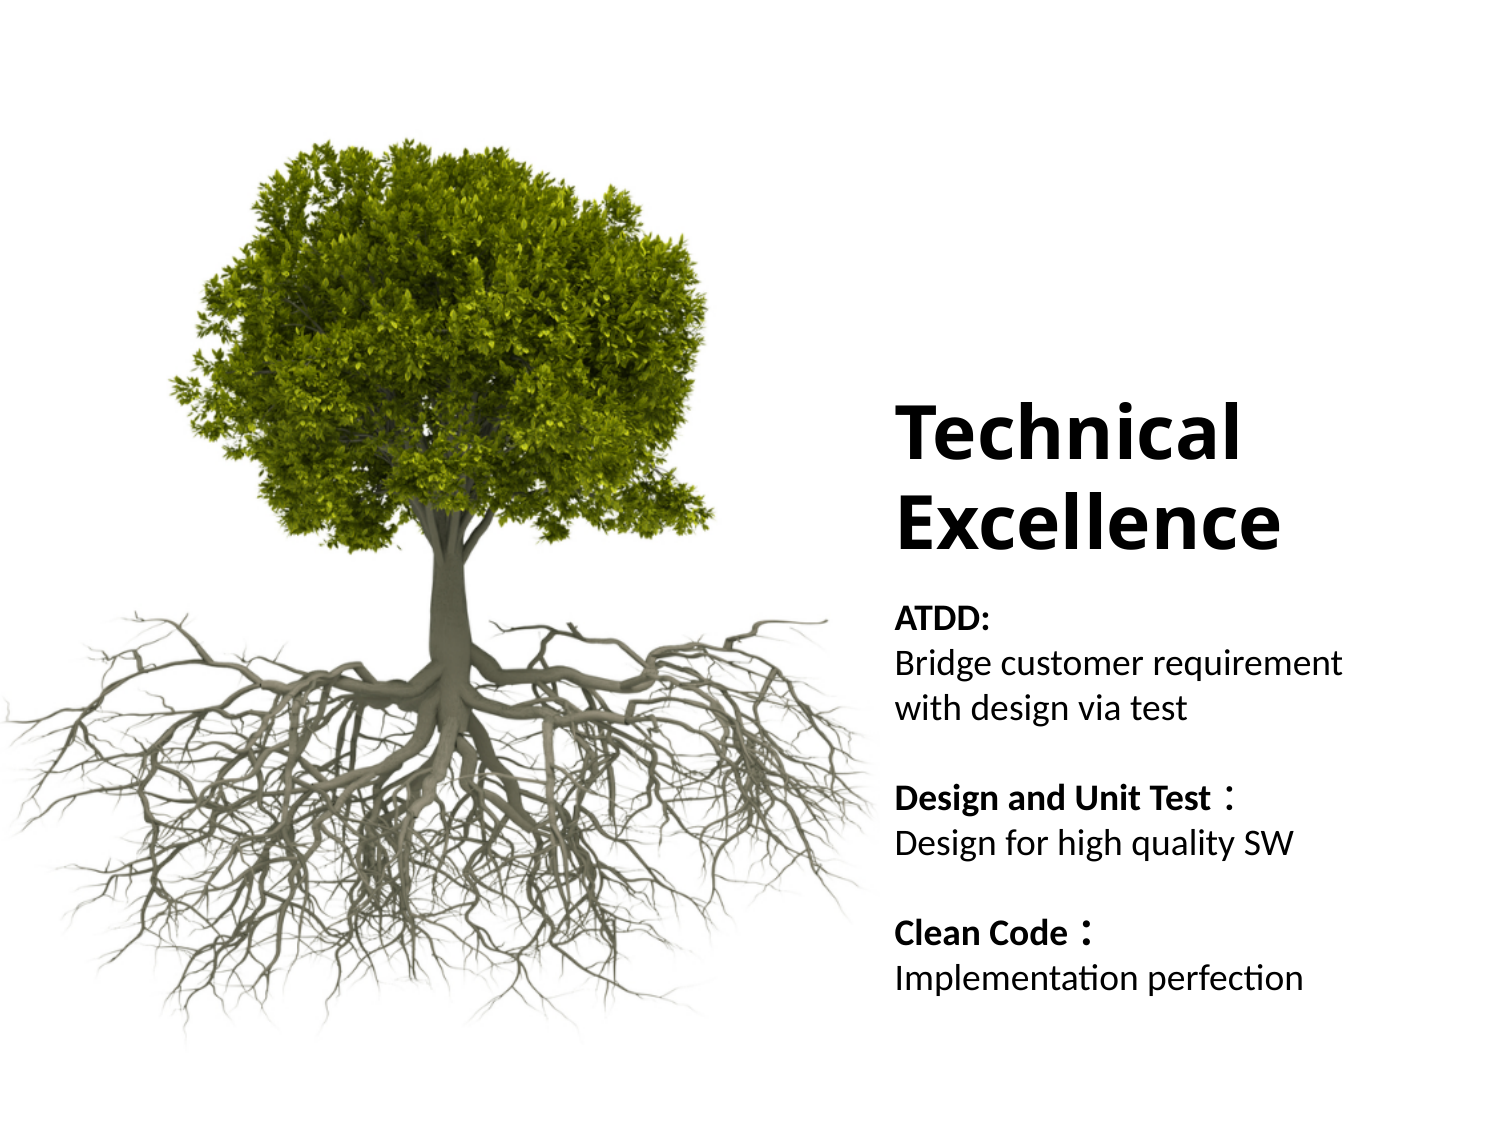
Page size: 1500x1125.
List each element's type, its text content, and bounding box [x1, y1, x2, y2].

text_box Technical Excellence [884, 377, 1465, 572]
text_box ATDD: Bridge customer requirement with design via test Design and Unit Test： Design for high quality SW Clean Code： Implementation perfection [884, 585, 1430, 1006]
picture [0, 77, 881, 1078]
